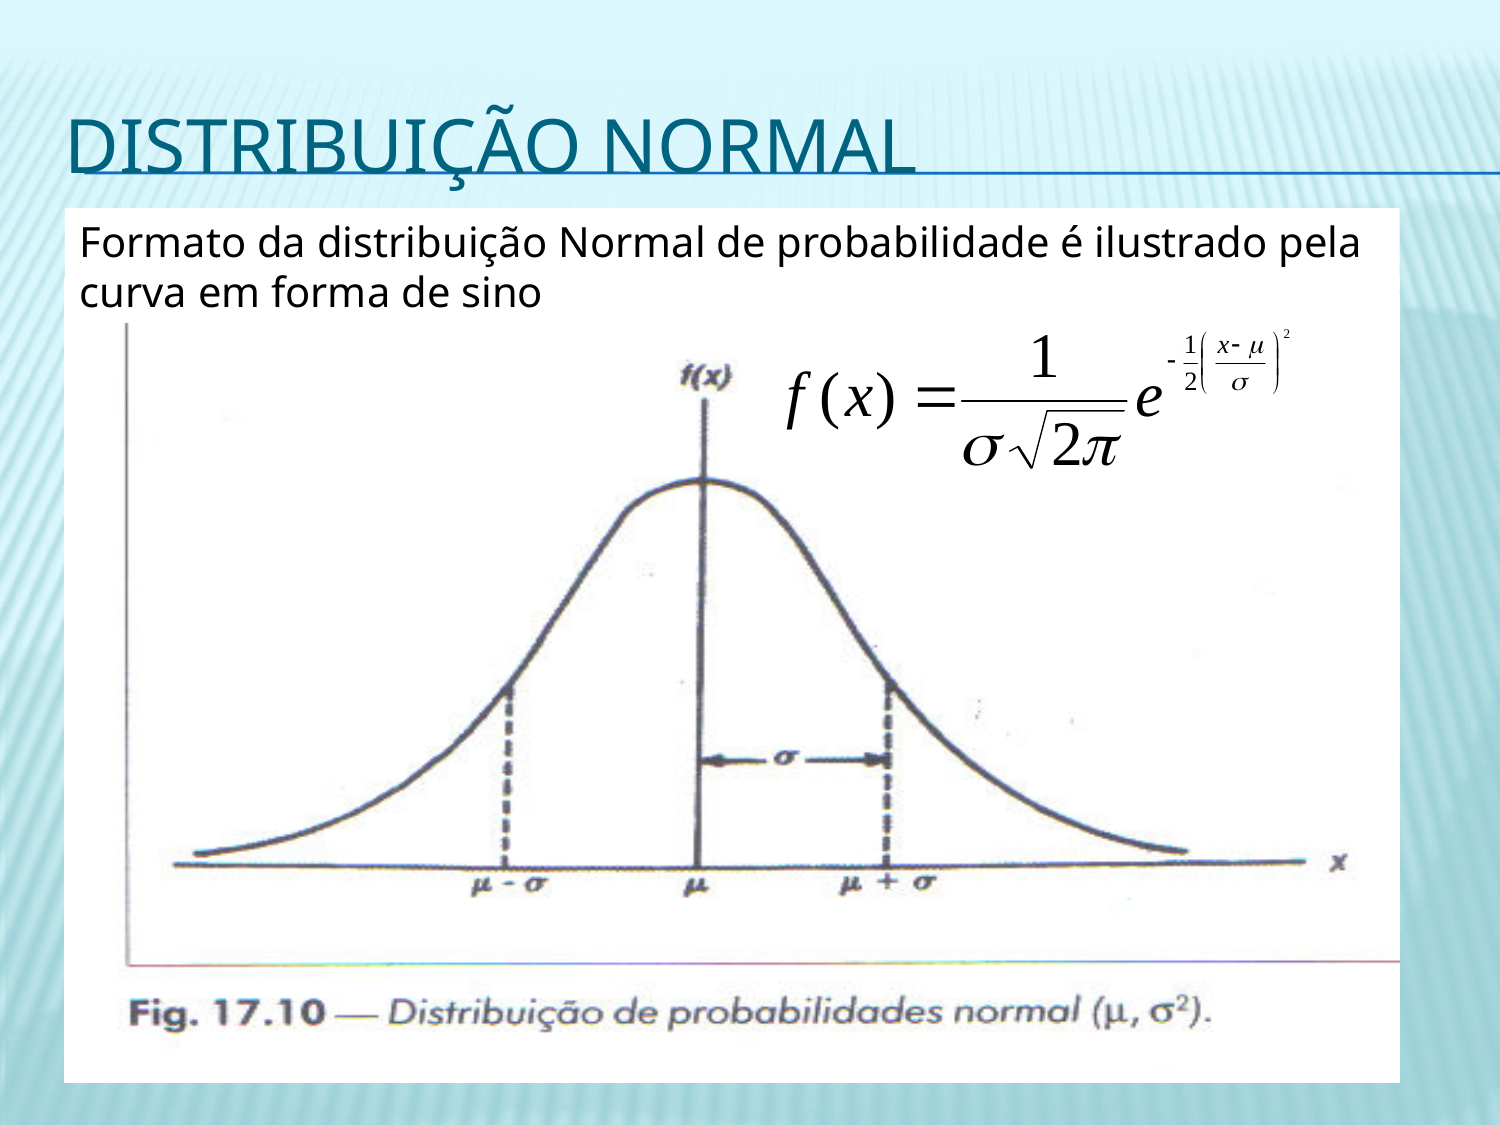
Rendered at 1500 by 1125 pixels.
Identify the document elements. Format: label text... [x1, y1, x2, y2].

title Distribuição Normal [50, 75, 1475, 213]
text_box Formato da distribuição Normal de probabilidade é ilustrado pela curva em forma de sino [64, 208, 1400, 278]
picture [64, 278, 1400, 1084]
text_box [770, 321, 1300, 476]
